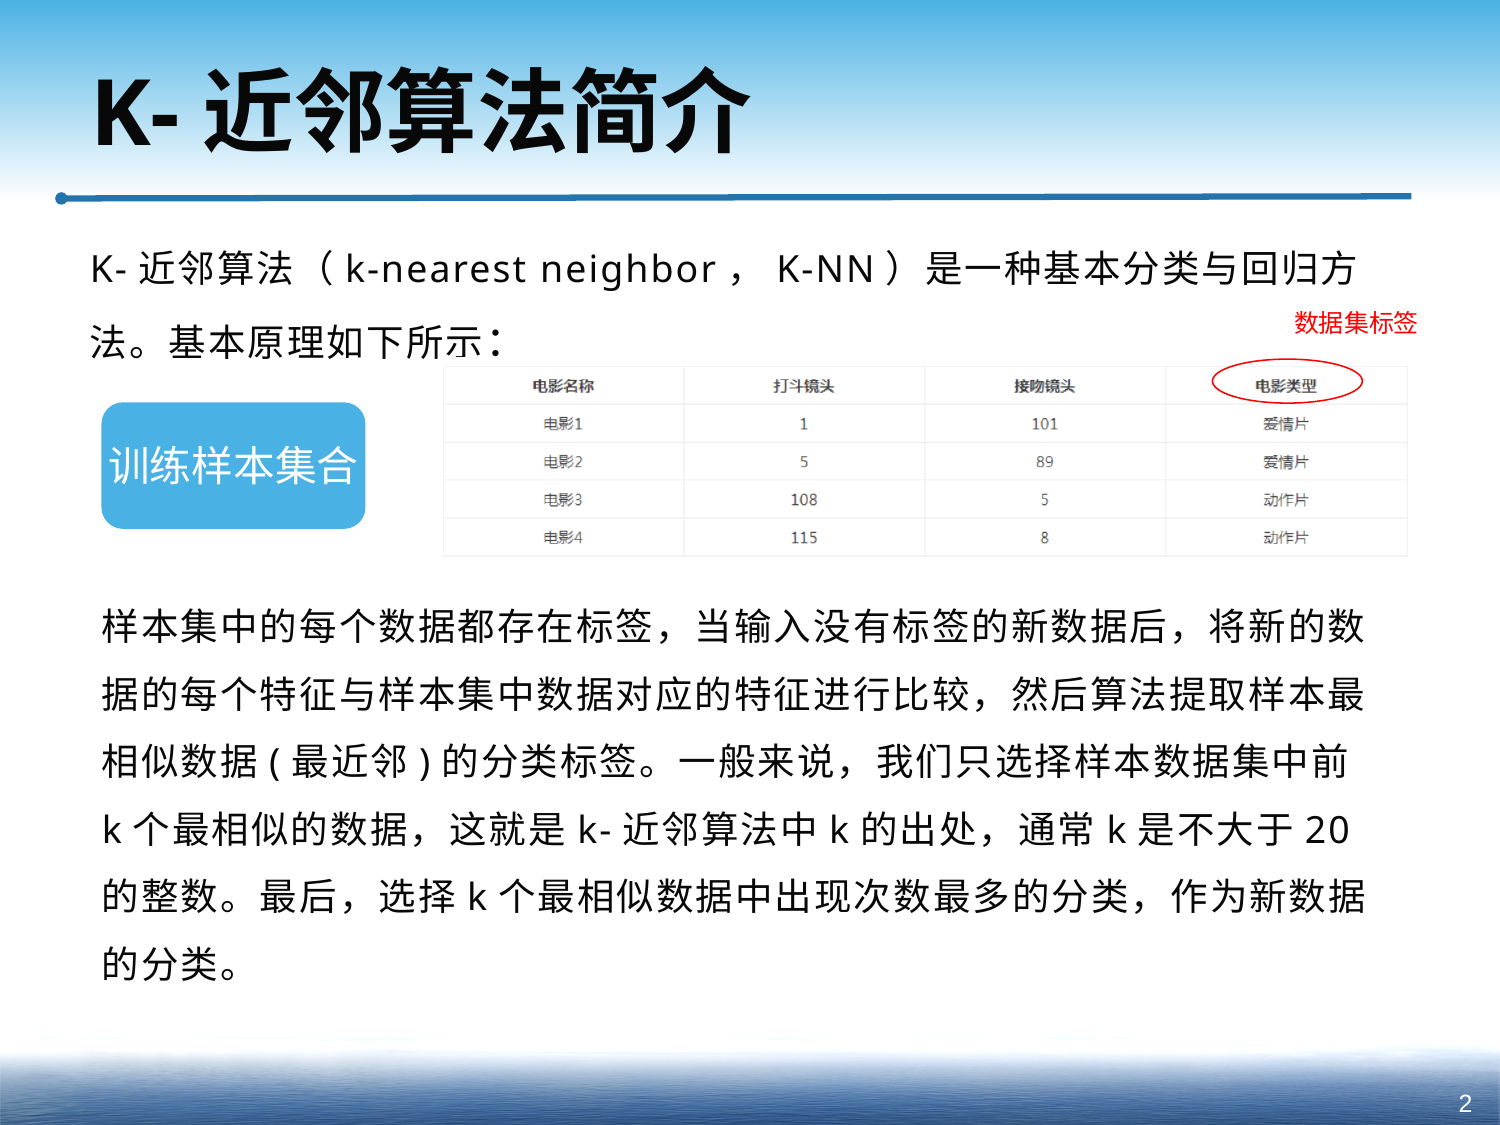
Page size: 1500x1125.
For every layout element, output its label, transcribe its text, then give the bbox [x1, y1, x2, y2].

text_box 数据集标签 [1279, 299, 1446, 345]
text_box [83, 403, 384, 529]
text_box 样本集中的每个数据都存在标签，当输入没有标签的新数据后，将新的数据的每个特征与样本集中数据对应的特征进行比较，然后算法提取样本最相似数据(最近邻)的分类标签。一般来说，我们只选择样本数据集中前k个最相似的数据，这就是k-近邻算法中k的出处，通常k是不大于20的整数。最后，选择k个最相似数据中出现次数最多的分类，作为新数据的分类。 [87, 573, 1389, 994]
picture [0, 1037, 1500, 1125]
slide_number 2 [1137, 1079, 1488, 1120]
list K-近邻算法（k-nearest neighbor，K-NN）是一种基本分类与回归方法。基本原理如下所示： [74, 214, 1413, 360]
picture [439, 357, 1415, 562]
title K-近邻算法简介 [74, 37, 1426, 181]
